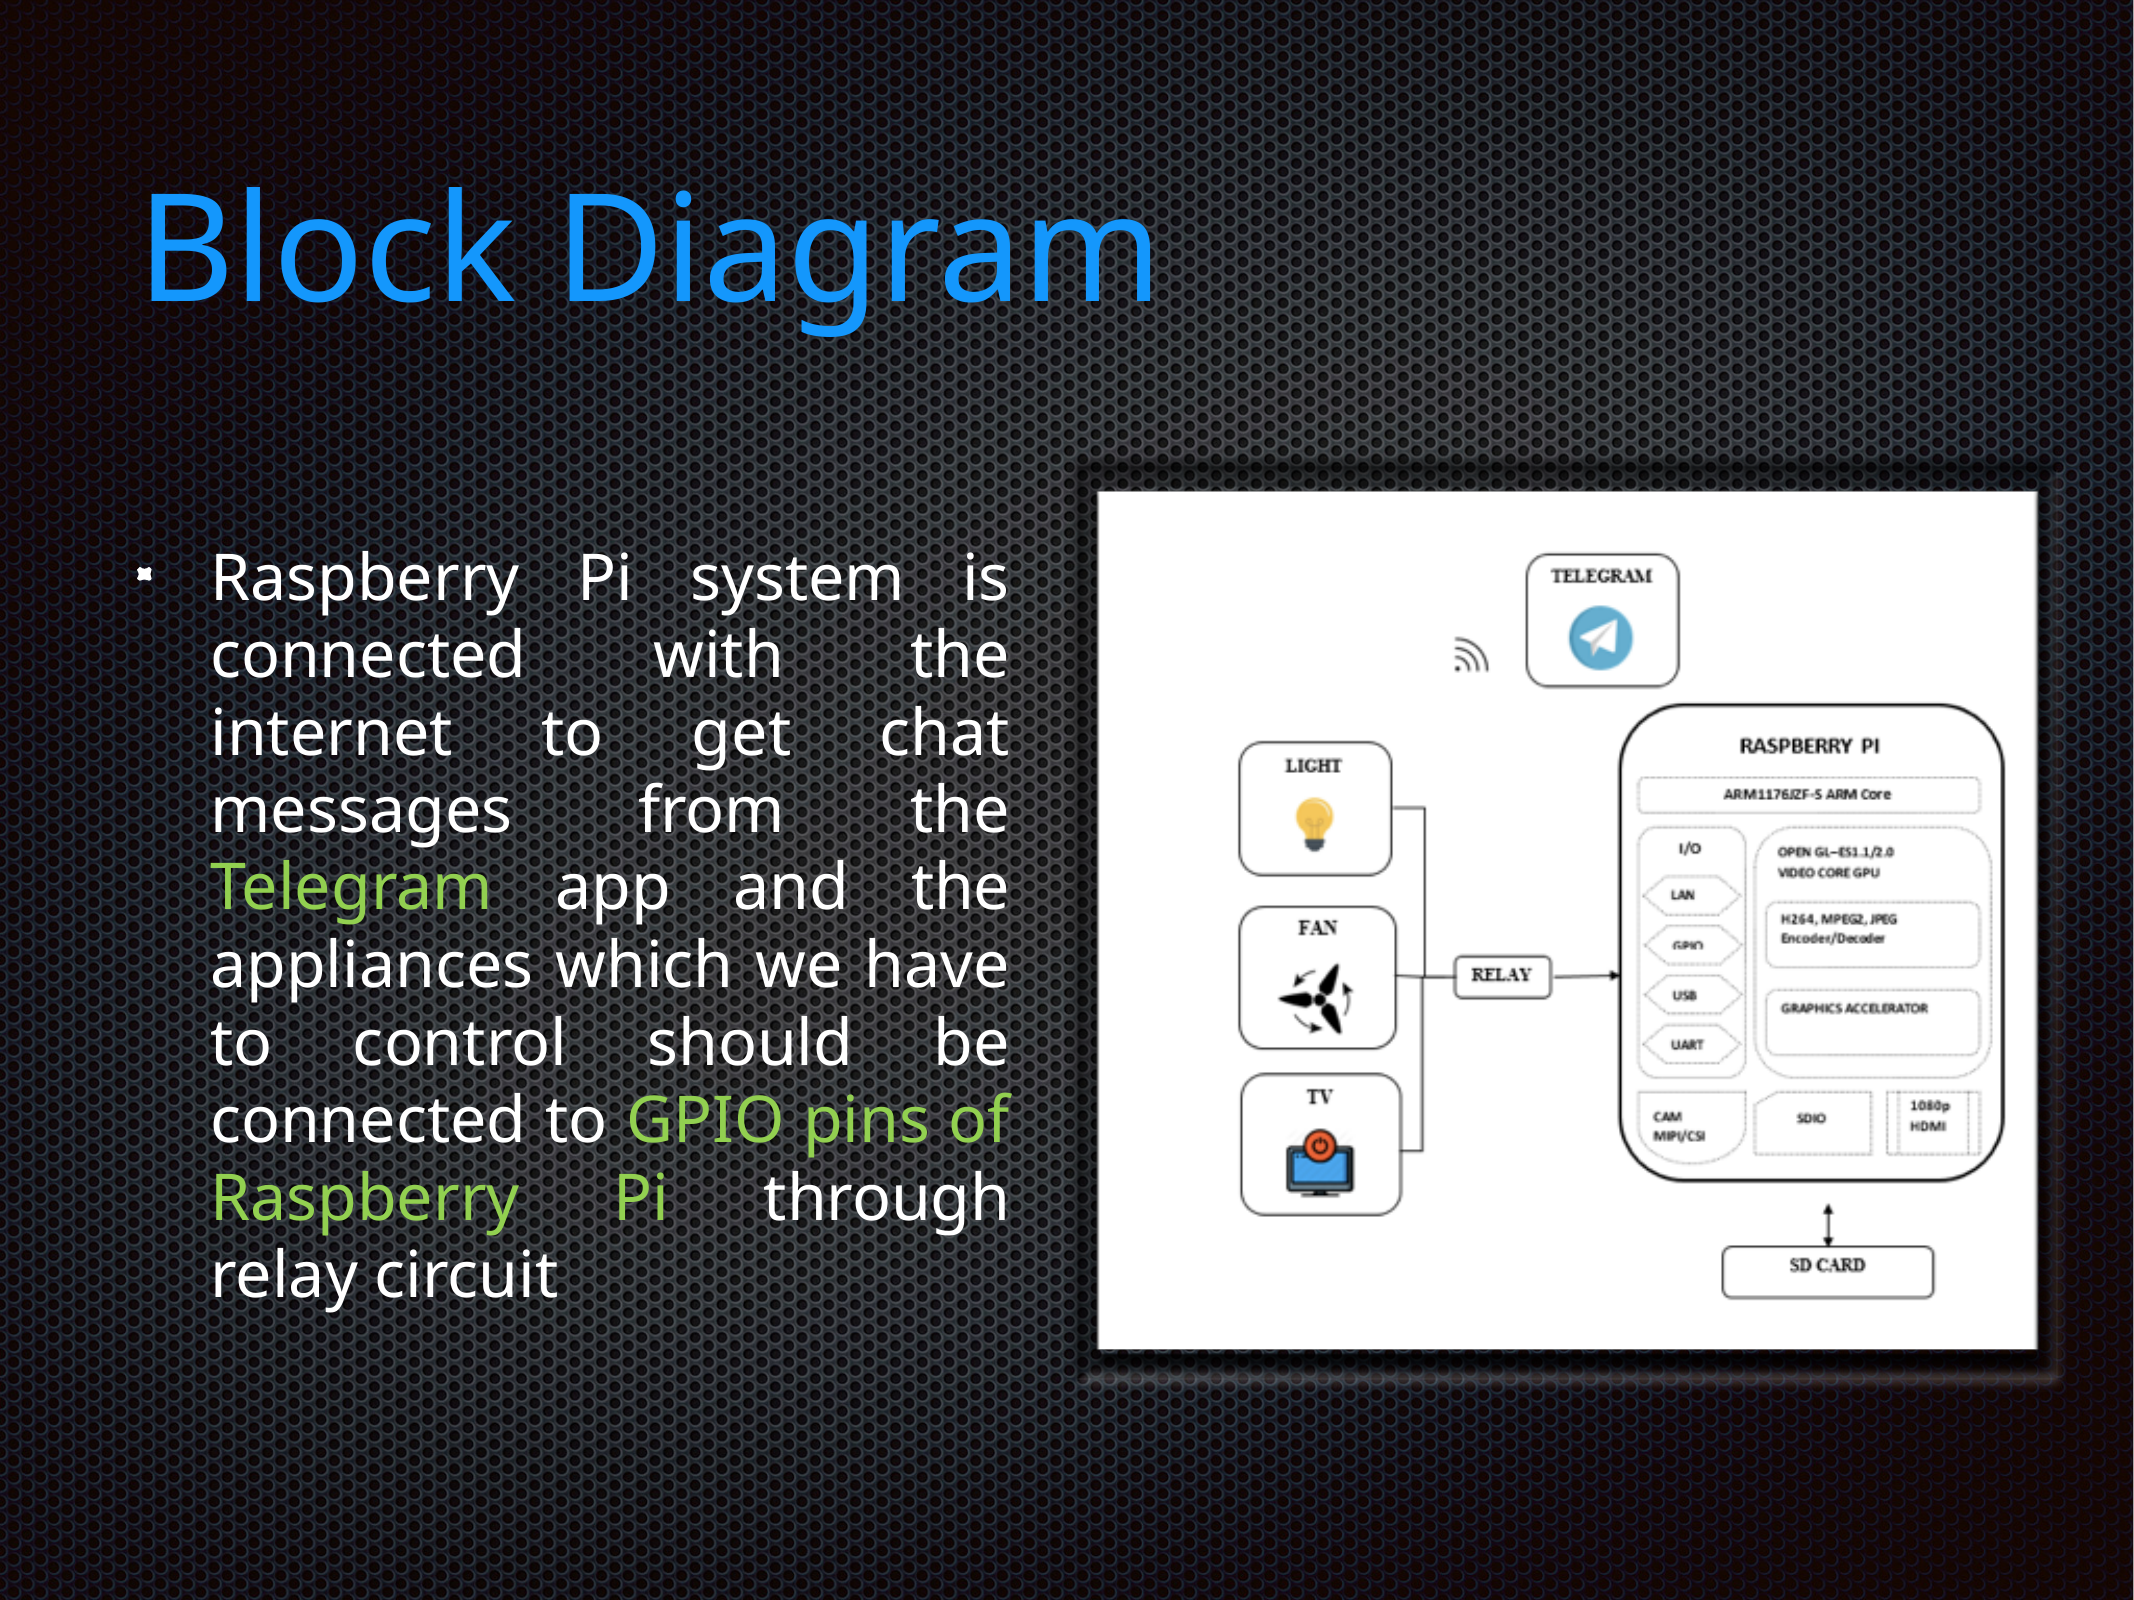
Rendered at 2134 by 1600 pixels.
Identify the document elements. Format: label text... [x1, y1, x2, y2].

title Block Diagram [128, 41, 2005, 443]
list Raspberry Pi system is connected with the internet to get chat messages from the Telegram app and the appliances which we have to control should be connected to GPIO pins of Raspberry Pi through relay circuit [128, 453, 1020, 1393]
picture [0, 0, 2134, 1600]
